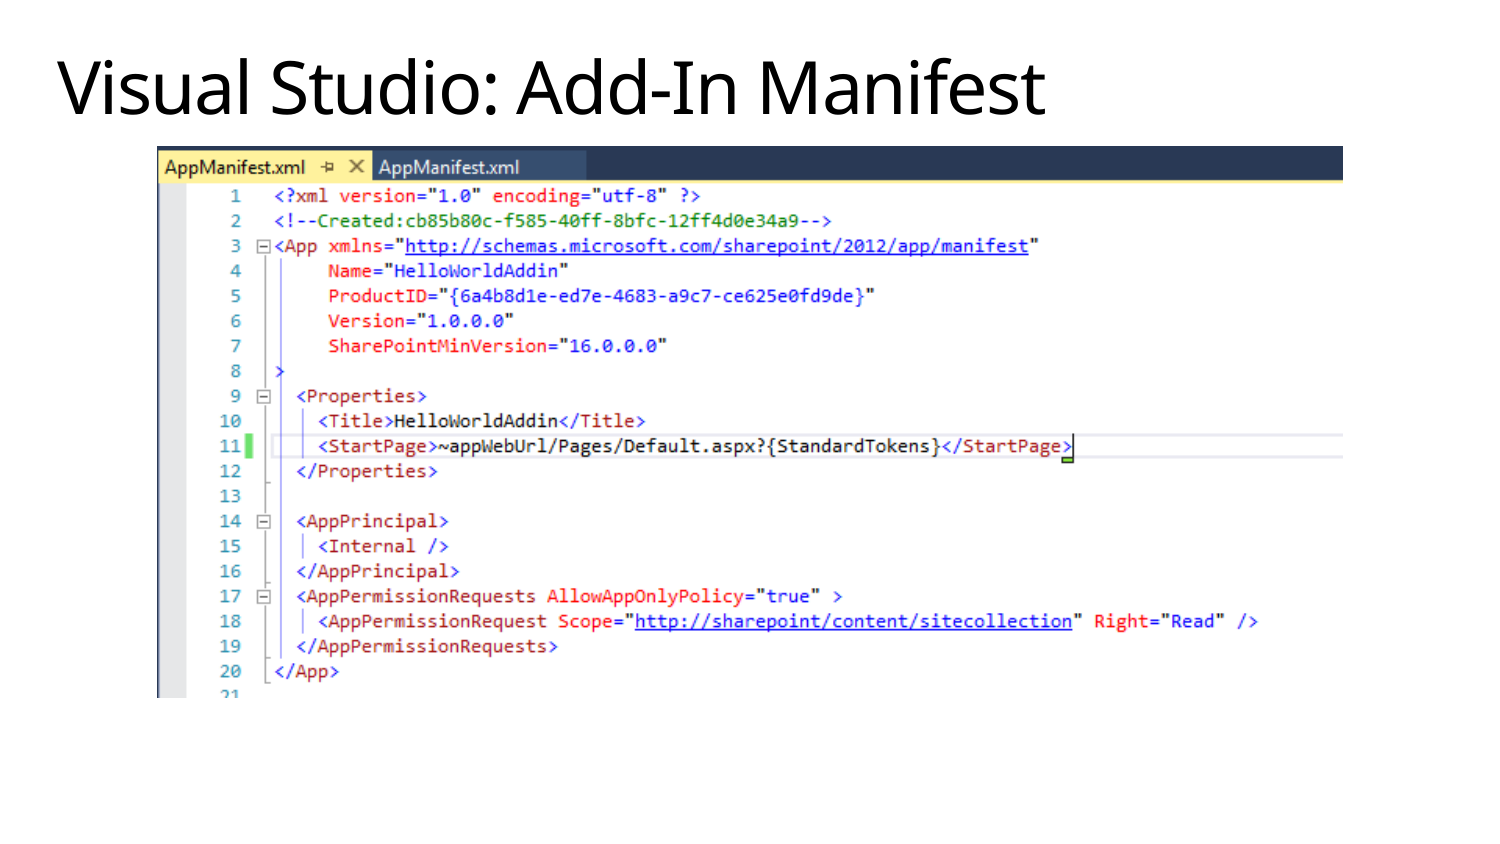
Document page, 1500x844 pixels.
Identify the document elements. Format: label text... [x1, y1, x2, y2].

title Visual Studio: Add-In Manifest [33, 35, 1468, 147]
picture [156, 145, 1344, 698]
